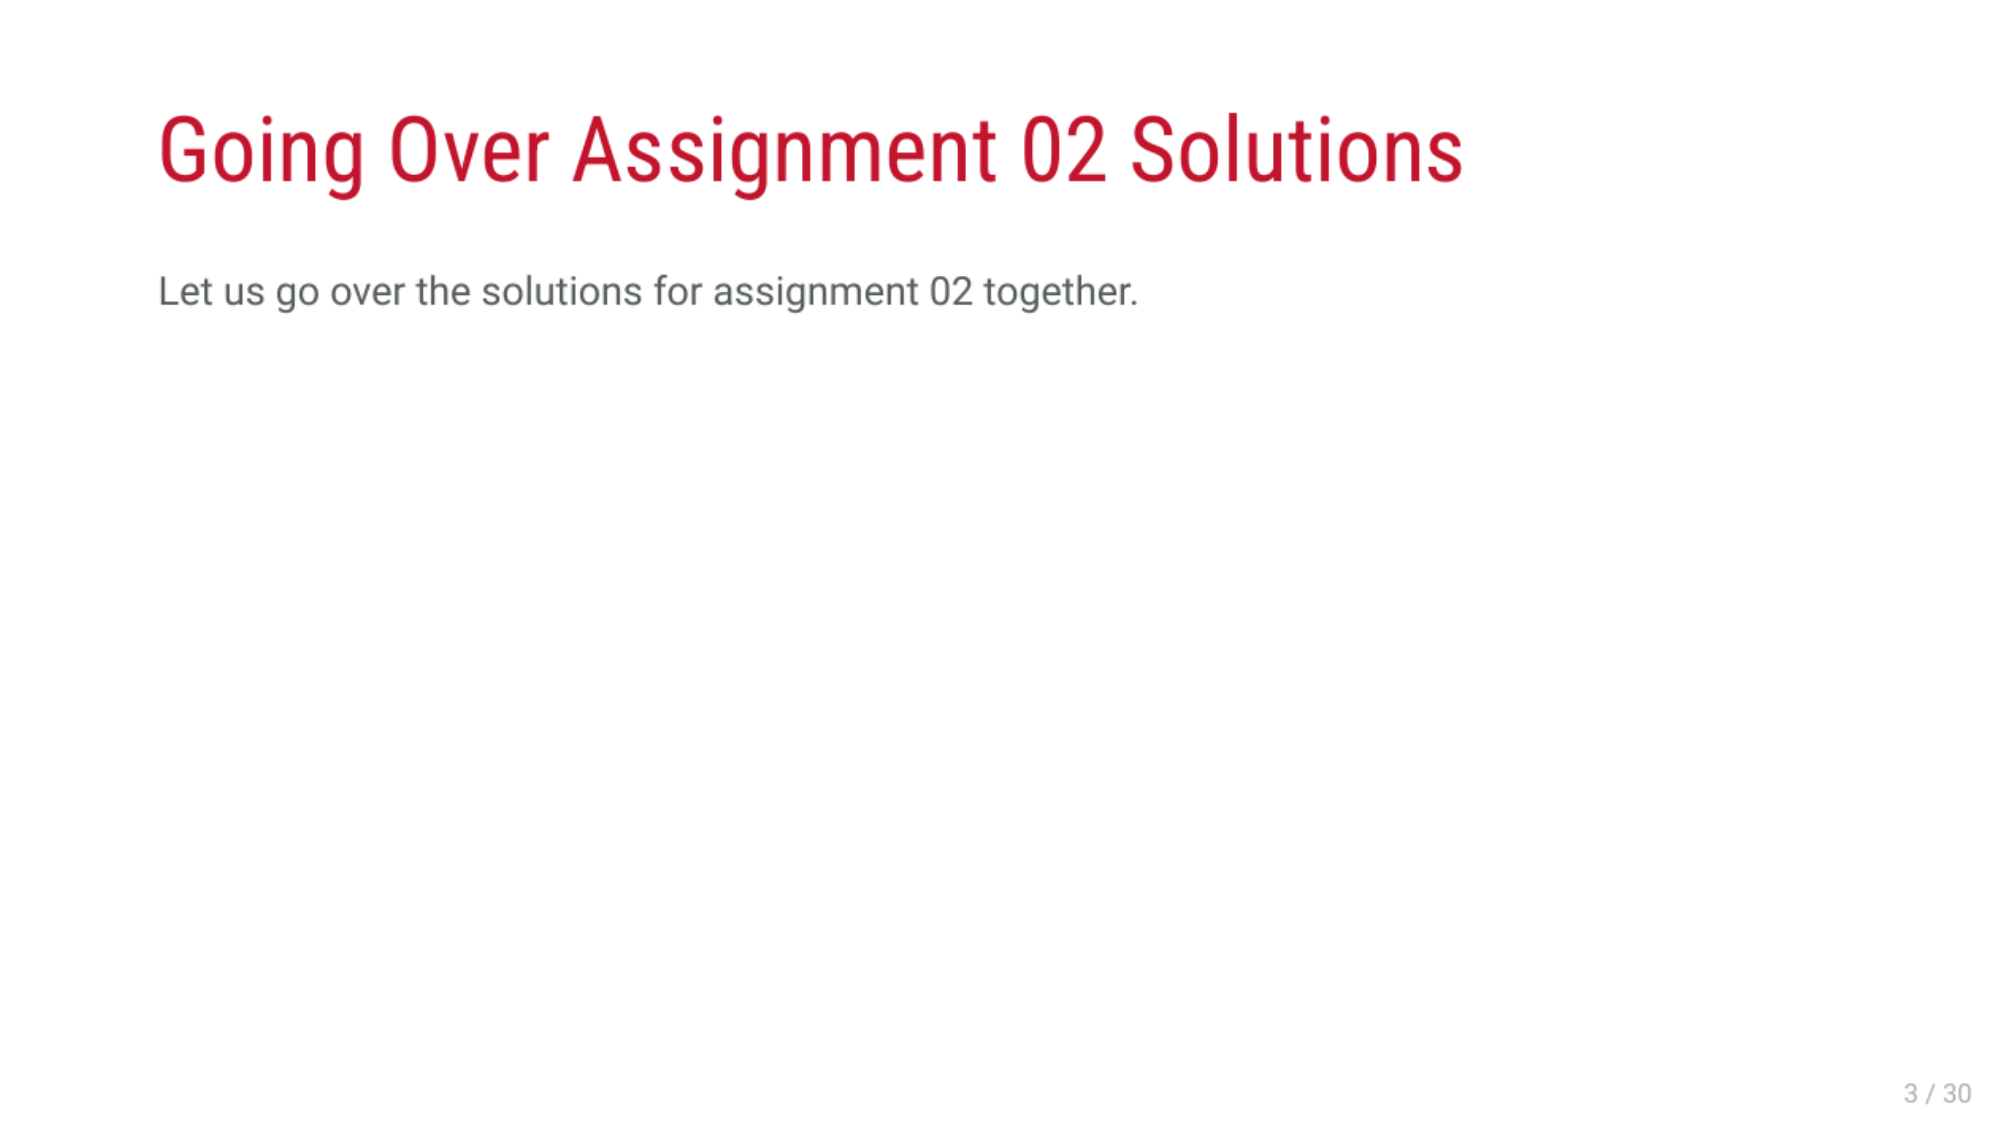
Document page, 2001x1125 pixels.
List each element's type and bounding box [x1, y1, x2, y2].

list [0, 0, 2000, 1125]
